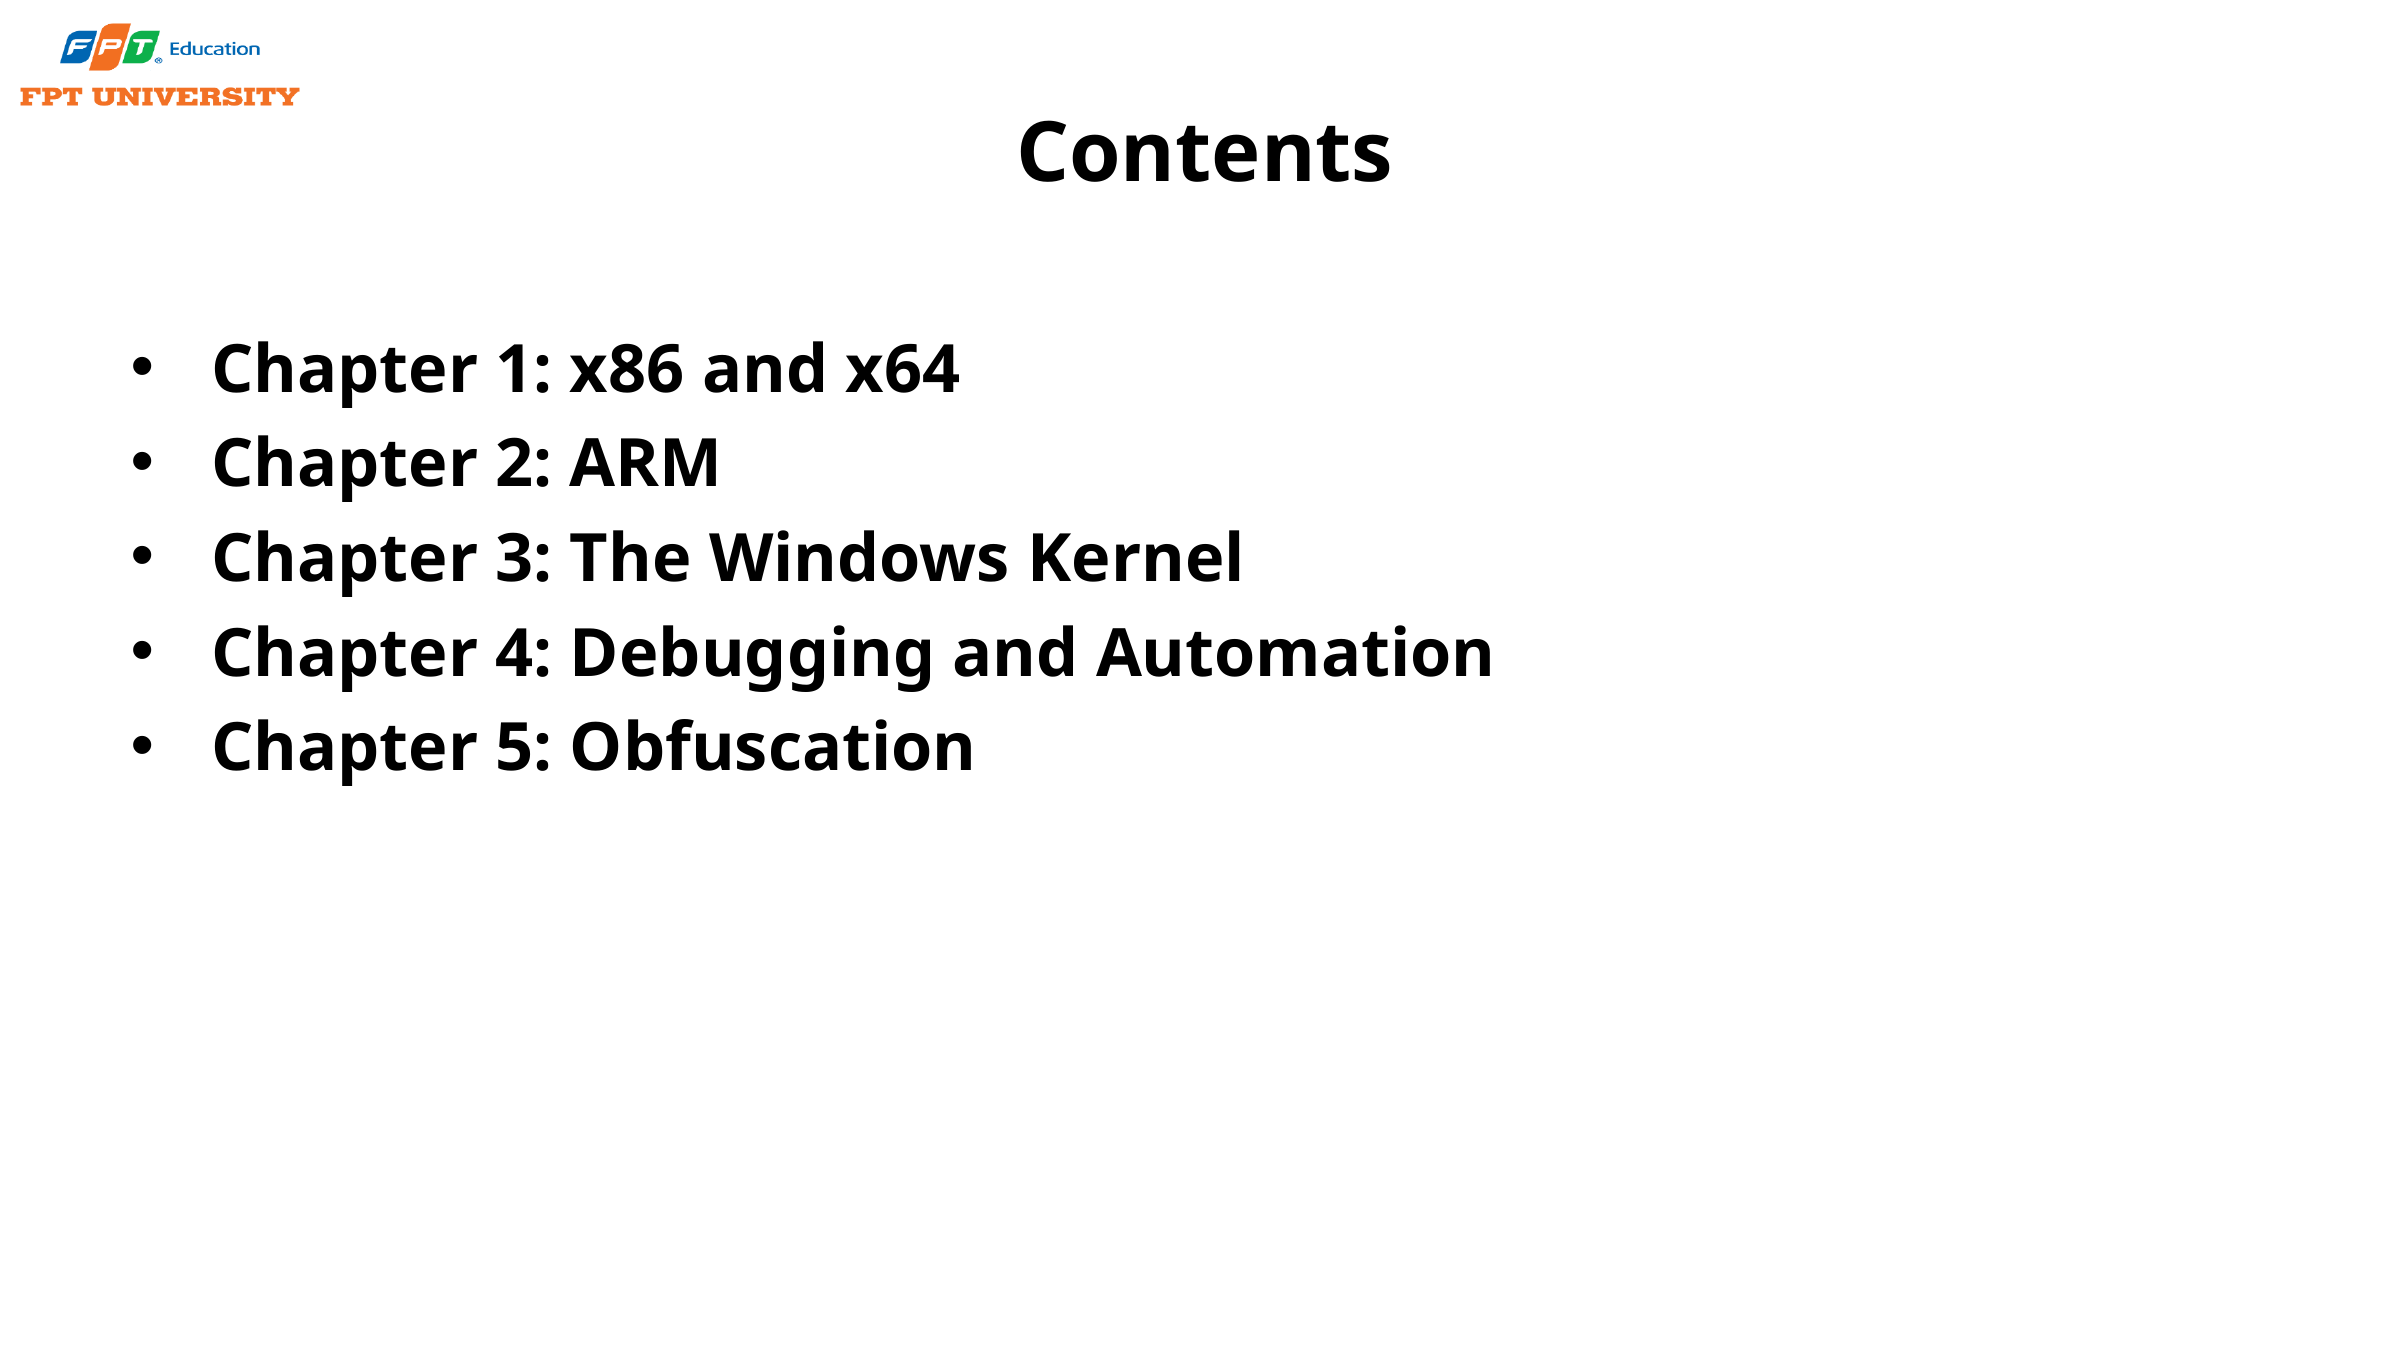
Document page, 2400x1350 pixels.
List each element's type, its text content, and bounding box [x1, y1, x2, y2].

list Chapter 1: x86 and x64 Chapter 2: ARM Chapter 3: The Windows Kernel Chapter 4: Debugging and Automation Chapter 5: Obfuscation [119, 314, 2281, 1350]
title Contents [124, 0, 2286, 298]
picture [0, 0, 124, 128]
